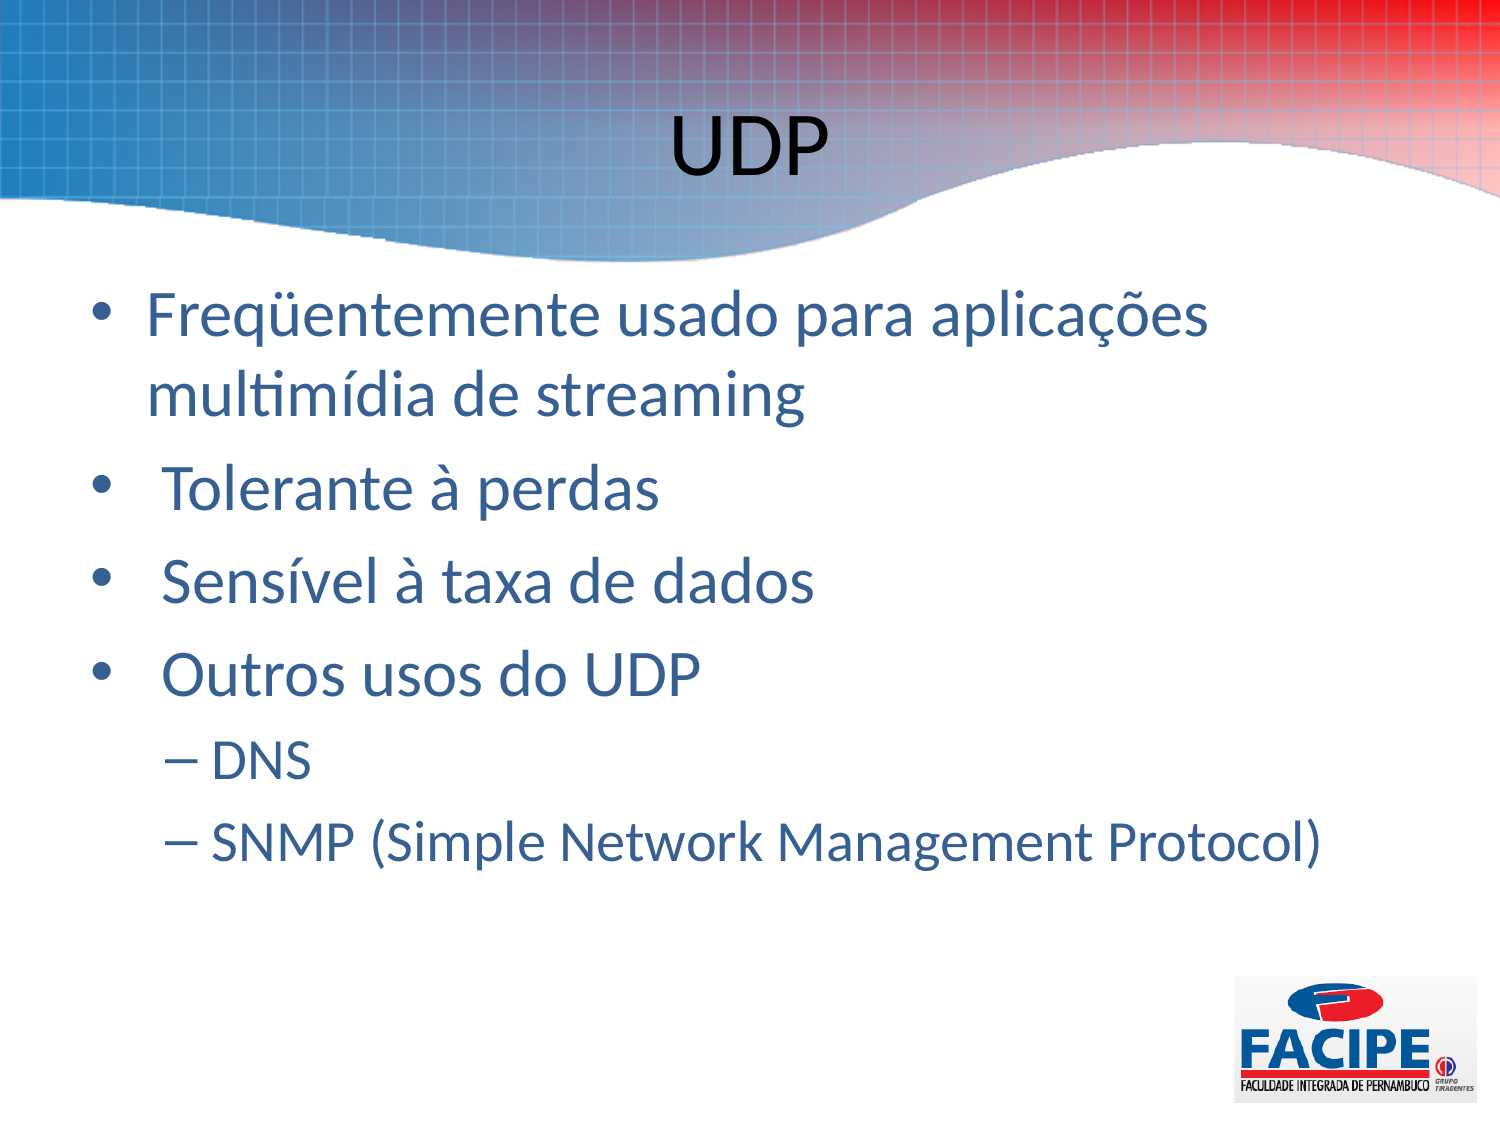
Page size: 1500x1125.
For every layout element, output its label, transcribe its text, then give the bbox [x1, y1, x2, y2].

picture [0, 0, 1500, 270]
title UDP [74, 44, 1426, 233]
picture [1234, 976, 1478, 1103]
list Freqüentemente usado para aplicações multimídia de streaming Tolerante à perdas Sensível à taxa de dados Outros usos do UDP DNS SNMP (Simple Network Management Protocol) [74, 262, 1426, 1006]
